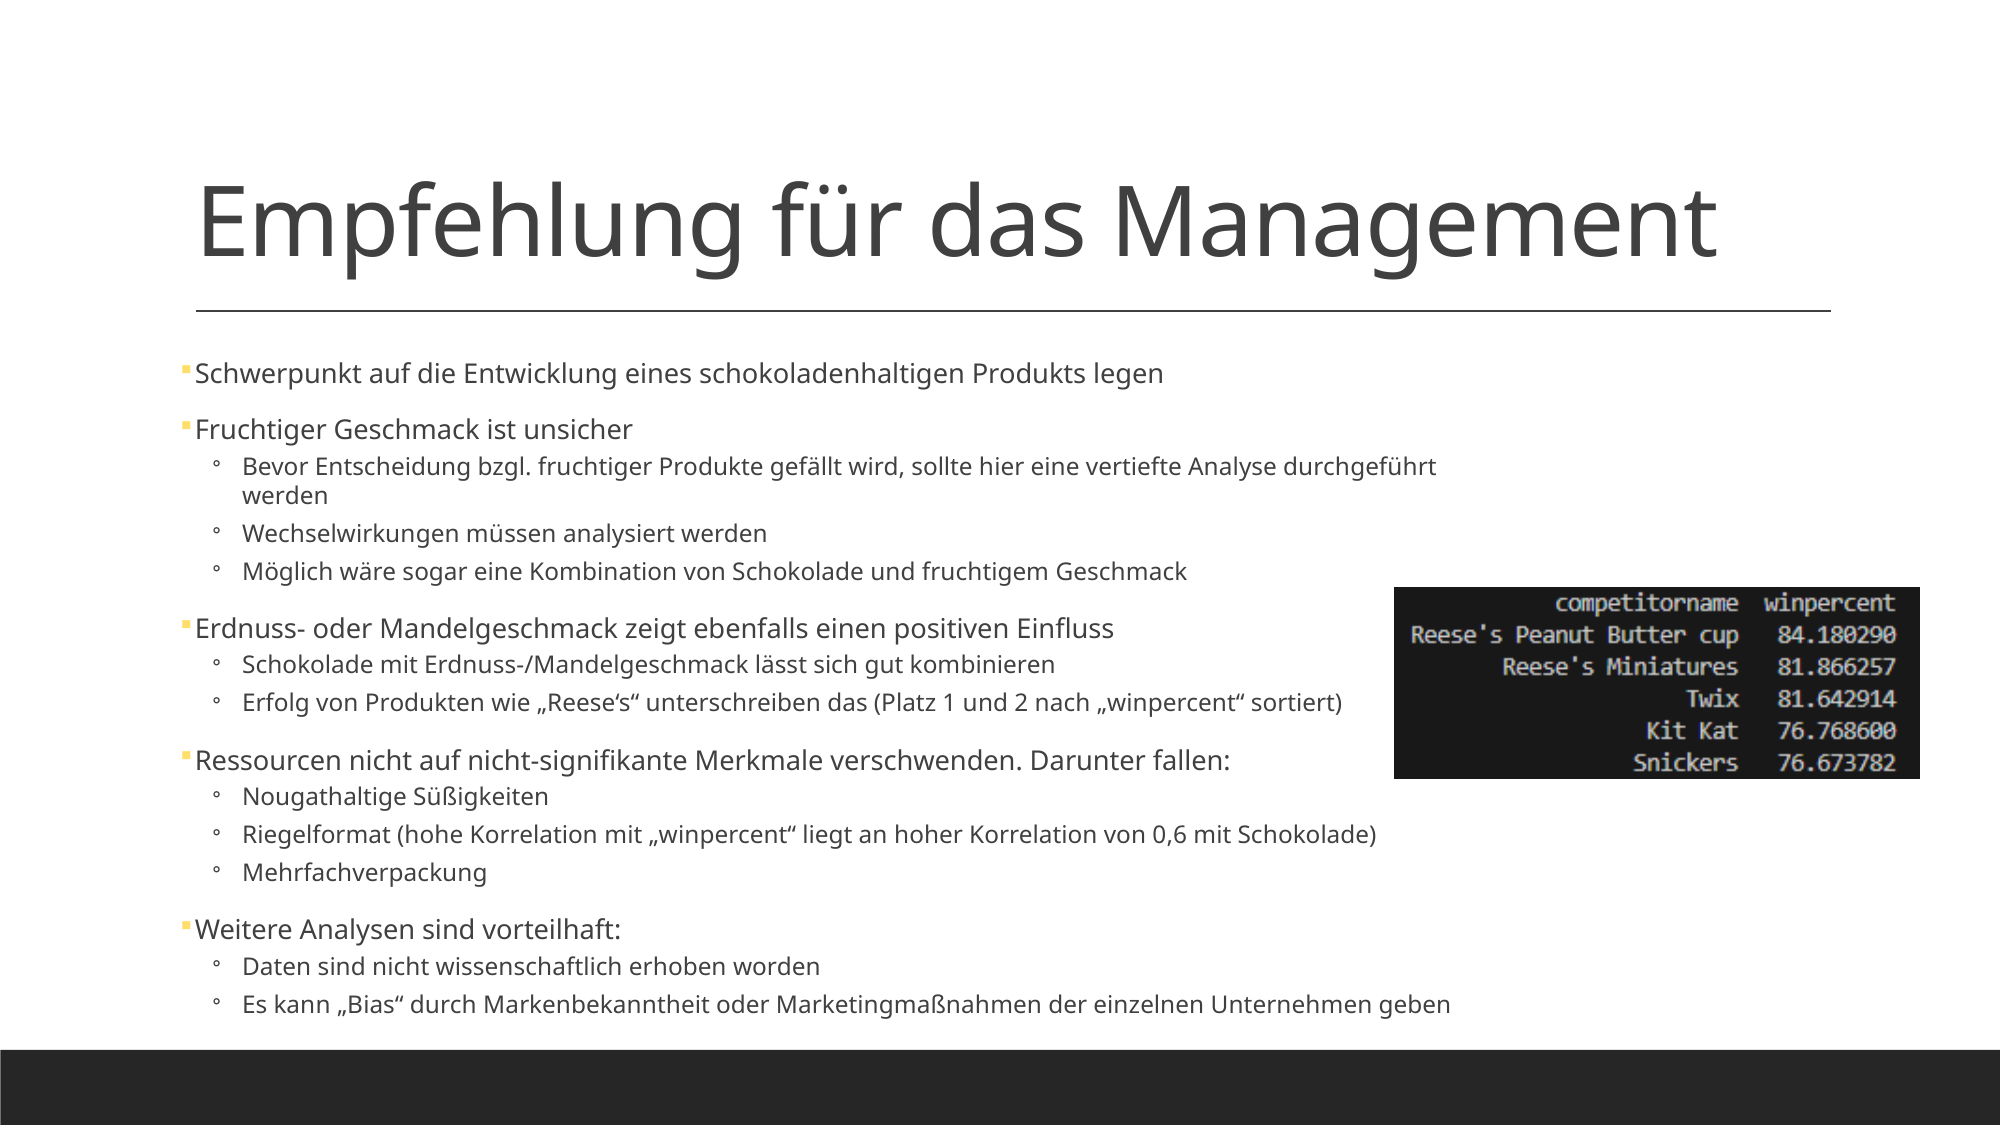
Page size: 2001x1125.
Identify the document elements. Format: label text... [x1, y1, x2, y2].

picture [1394, 587, 1920, 779]
list Schwerpunkt auf die Entwicklung eines schokoladenhaltigen Produkts legen Fruchtiger Geschmack ist unsicher Bevor Entscheidung bzgl. fruchtiger Produkte gefällt wird, sollte hier eine vertiefte Analyse durchgeführt werden Wechselwirkungen müssen analysiert werden Möglich wäre sogar eine Kombination von Schokolade und fruchtigem Geschmack Erdnuss- oder Mandelgeschmack zeigt ebenfalls einen positiven Einfluss Schokolade mit Erdnuss-/Mandelgeschmack lässt sich gut kombinieren Erfolg von Produkten wie „Reese‘s“ unterschreiben das (Platz 1 und 2 nach „winpercent“ sortiert) Ressourcen nicht auf nicht-signifikante Merkmale verschwenden. Darunter fallen: Nougathaltige Süßigkeiten Riegelformat (hohe Korrelation mit „winpercent“ liegt an hoher Korrelation von 0,6 mit Schokolade) Mehrfachverpackung Weitere Analysen sind vorteilhaft: Daten sind nicht wissenschaftlich erhoben worden Es kann „Bias“ durch Markenbekanntheit oder Marketingmaßnahmen der einzelnen Unternehmen geben [180, 345, 1503, 1028]
title Empfehlung für das Management [180, 47, 1830, 285]
